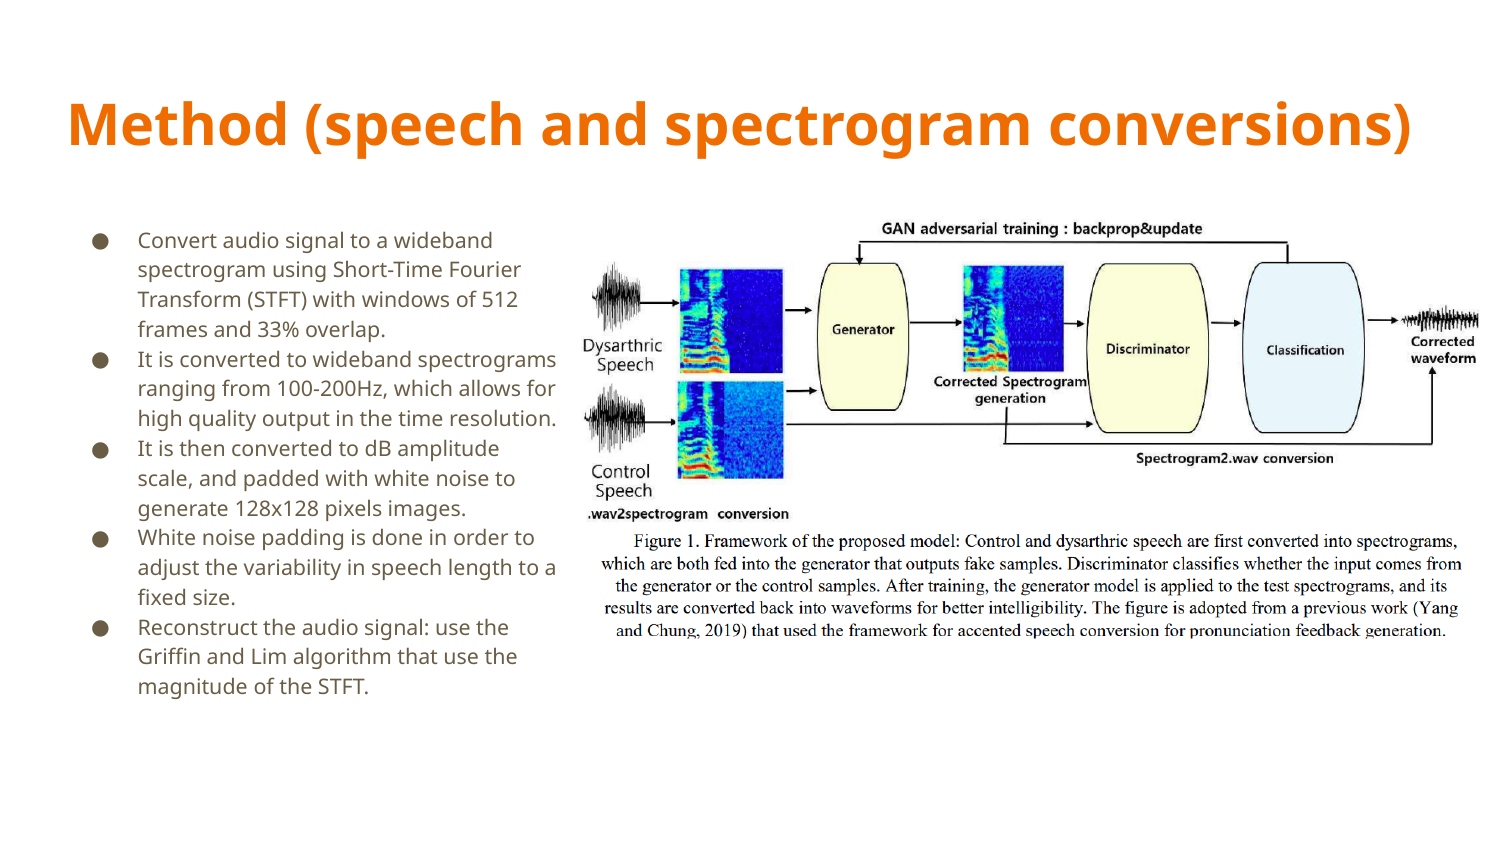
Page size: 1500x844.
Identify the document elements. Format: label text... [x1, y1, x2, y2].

title Method (speech and spectrogram conversions) [51, 72, 1449, 189]
picture [568, 207, 1487, 642]
list Convert audio signal to a wideband spectrogram using Short-Time Fourier Transform (STFT) with windows of 512 frames and 33% overlap. It is converted to wideband spectrograms ranging from 100-200Hz, which allows for high quality output in the time resolution. It is then converted to dB amplitude scale, and padded with white noise to generate 128x128 pixels images. White noise padding is done in order to adjust the variability in speech length to a fixed size. Reconstruct the audio signal: use the Griffin and Lim algorithm that use the magnitude of the STFT. [51, 207, 578, 750]
